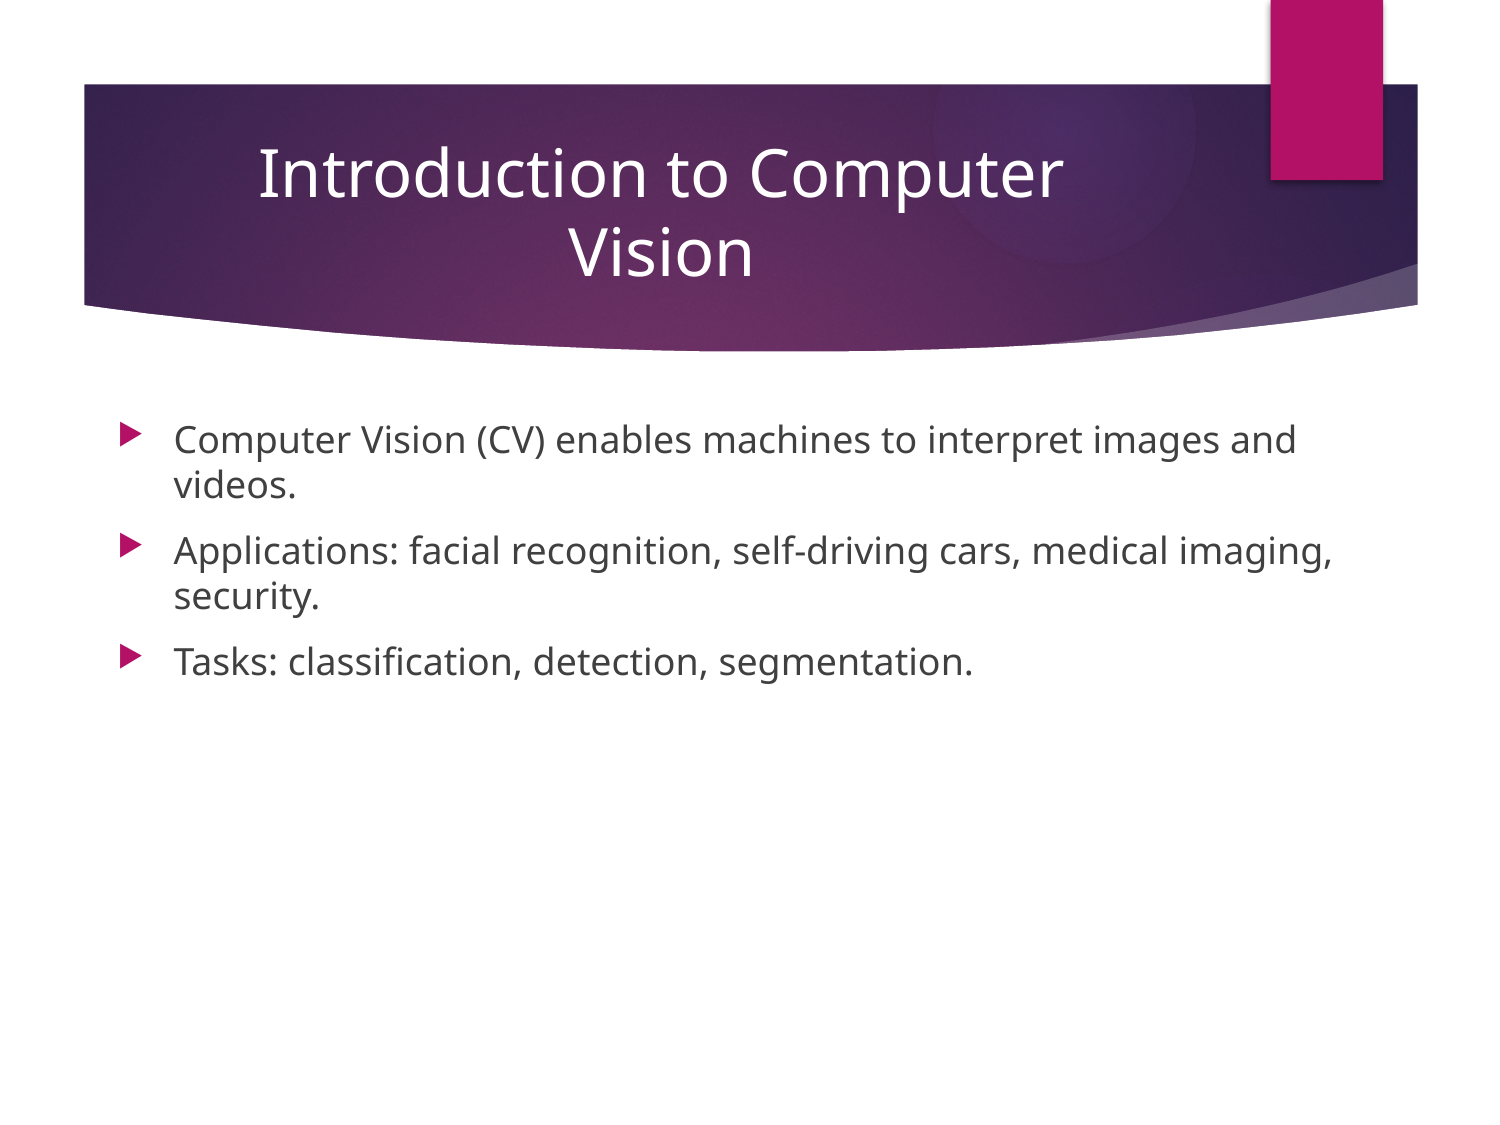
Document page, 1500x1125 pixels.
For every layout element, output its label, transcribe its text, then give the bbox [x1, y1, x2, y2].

list Computer Vision (CV) enables machines to interpret images and videos. Applications: facial recognition, self-driving cars, medical imaging, security. Tasks: classification, detection, segmentation. [102, 408, 1398, 988]
title Introduction to Computer Vision [142, 152, 1183, 269]
